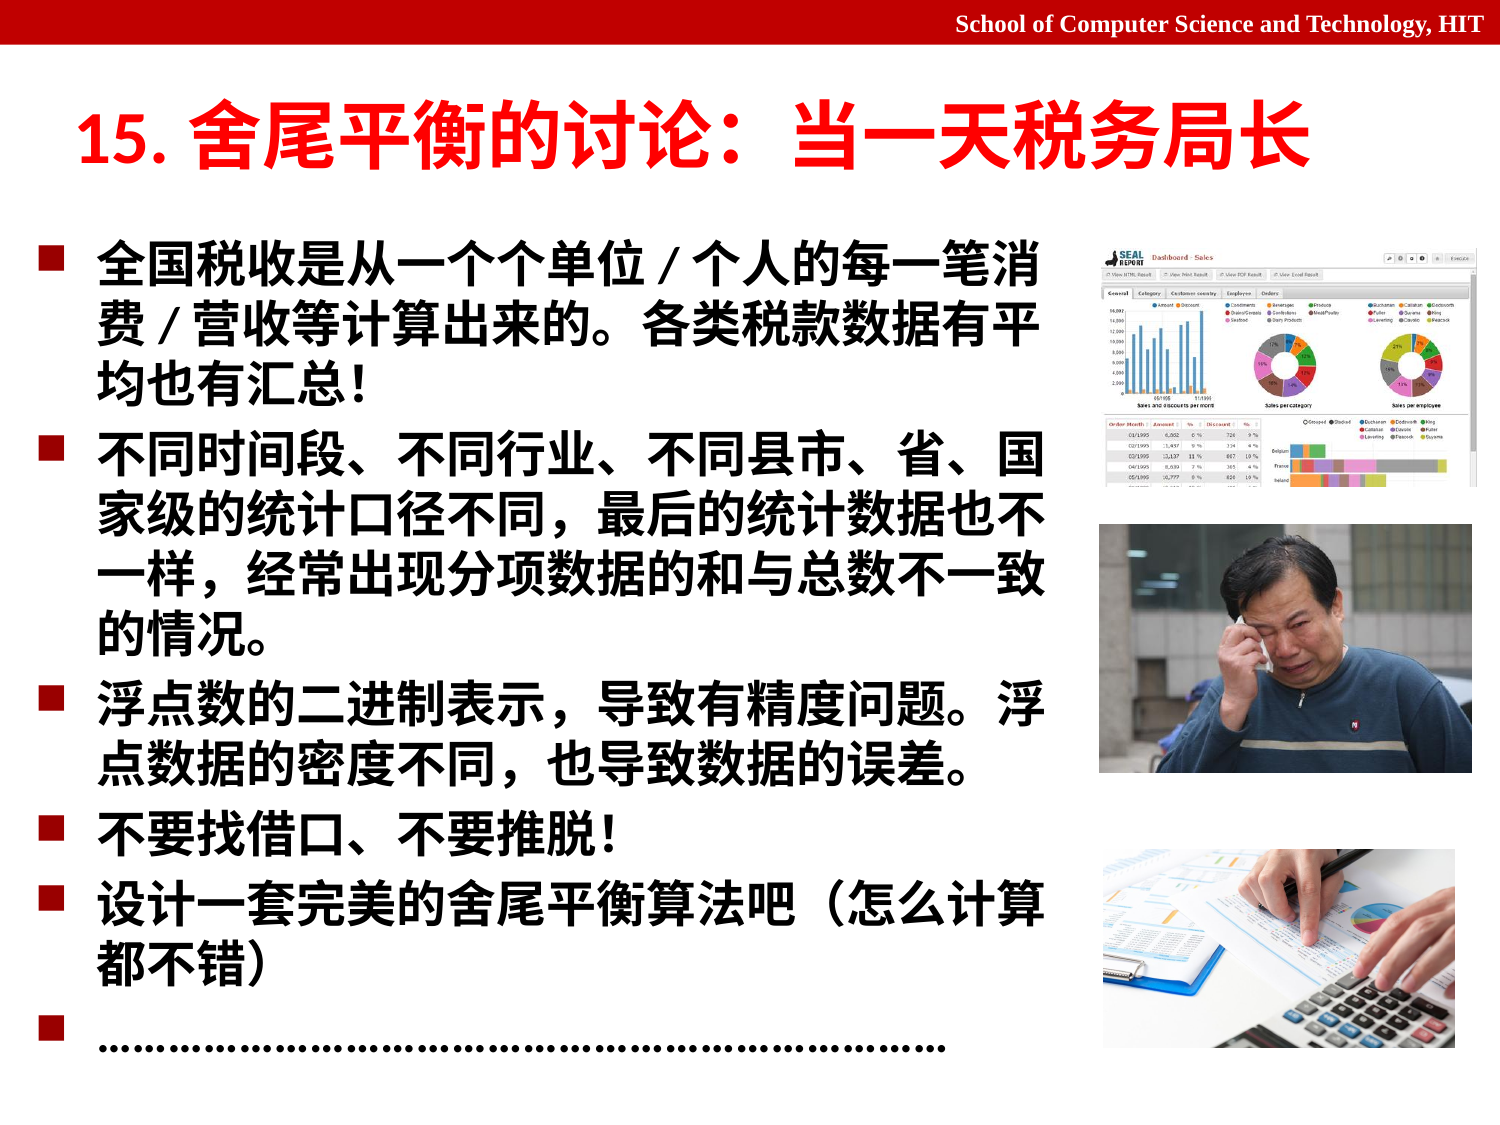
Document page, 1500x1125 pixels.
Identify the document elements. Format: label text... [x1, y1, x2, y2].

picture [1099, 524, 1472, 774]
title 15.舍尾平衡的讨论：当一天税务局长 [58, 71, 1401, 197]
list 全国税收是从一个个单位/个人的每一笔消费/营收等计算出来的。各类税款数据有平均也有汇总！ 不同时间段、不同行业、不同县市、省、国家级的统计口径不同，最后的统计数据也不一样，经常出现分项数据的和与总数不一致的情况。 浮点数的二进制表示，导致有精度问题。浮点数据的密度不同，也导致数据的误差。 不要找借口、不要推脱！ 设计一套完美的舍尾平衡算法吧（怎么计算都不错） ……………………………………………………………… [24, 224, 1104, 1054]
picture [1103, 849, 1455, 1048]
picture [1101, 248, 1477, 487]
